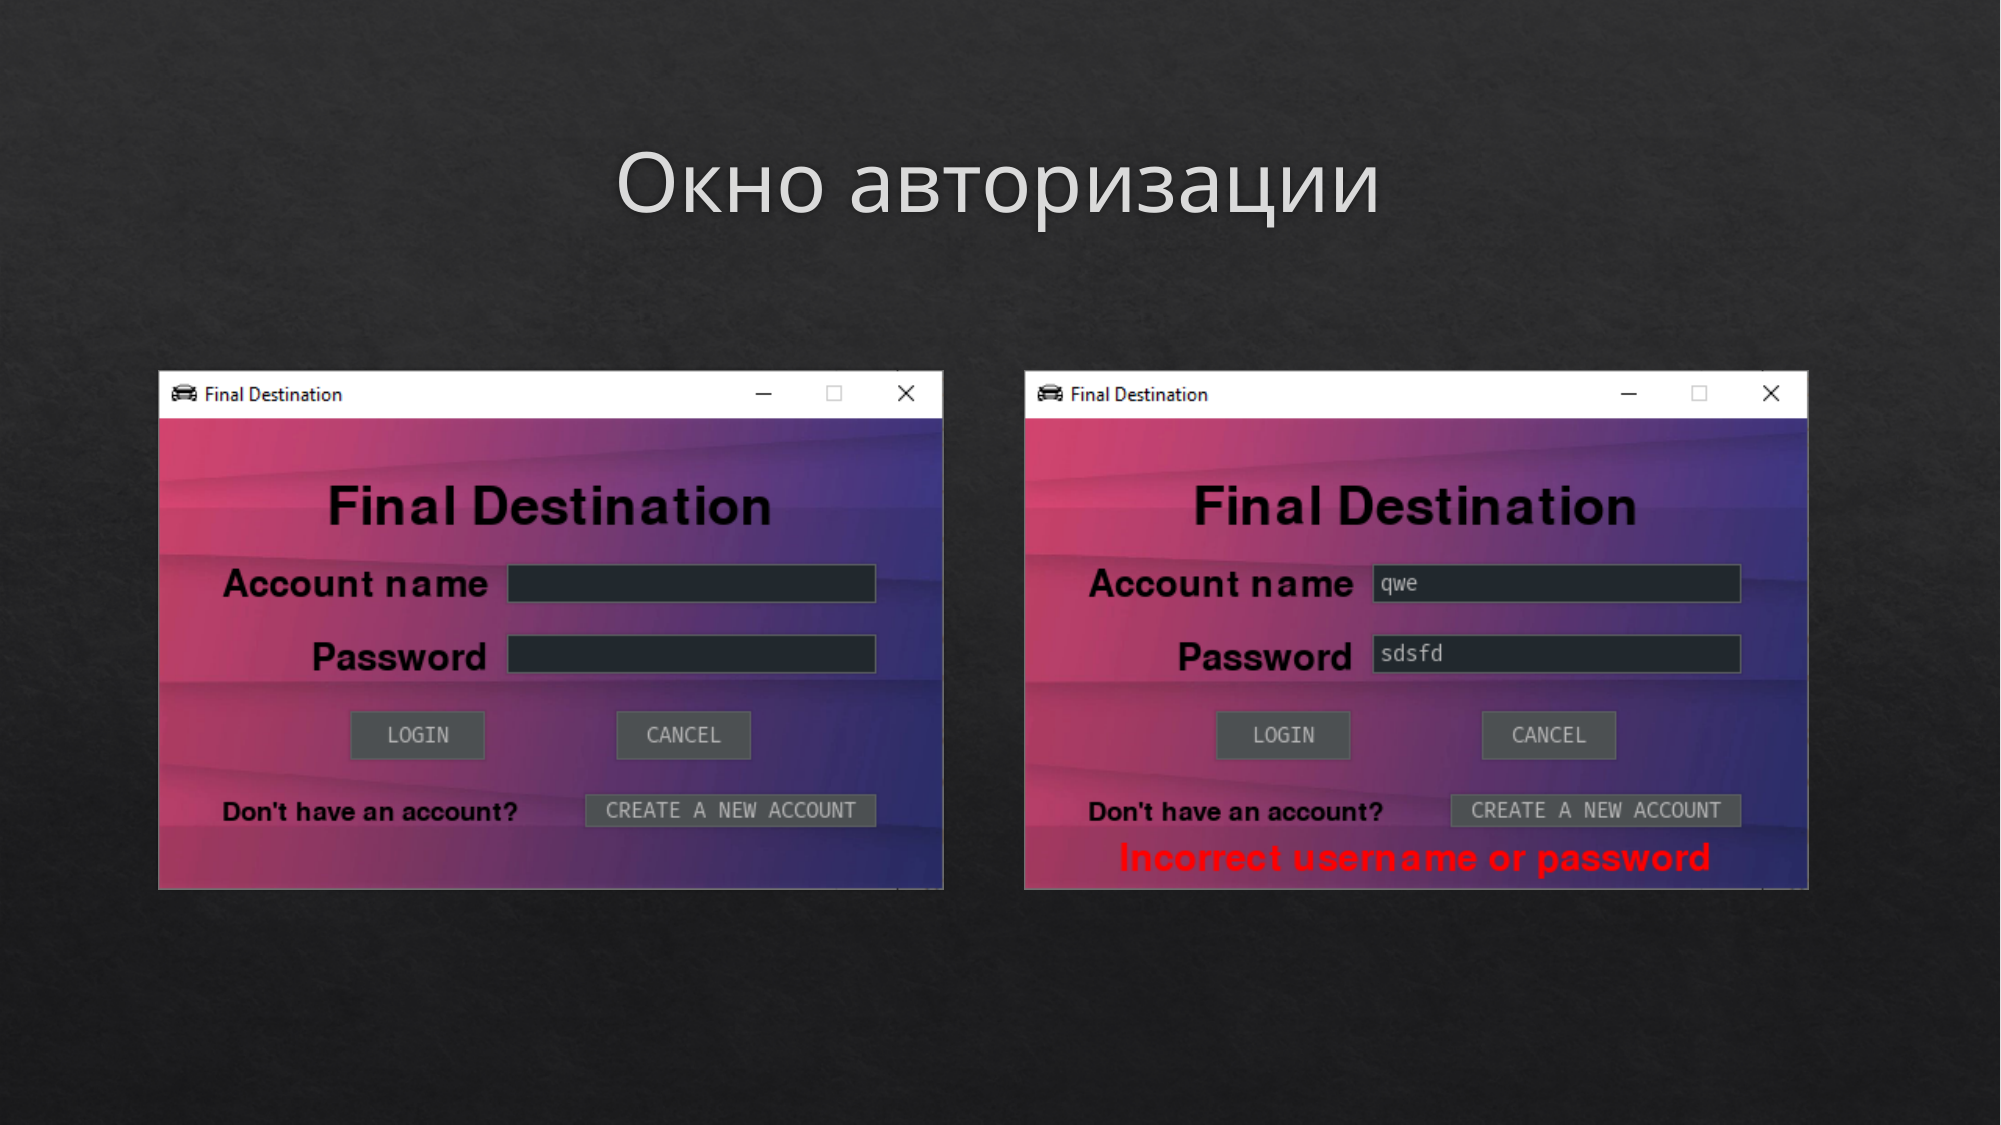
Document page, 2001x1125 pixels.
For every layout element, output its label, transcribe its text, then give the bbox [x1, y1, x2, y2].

title Окно авторизации [149, 99, 1849, 260]
picture [1023, 370, 1809, 890]
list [158, 370, 944, 890]
